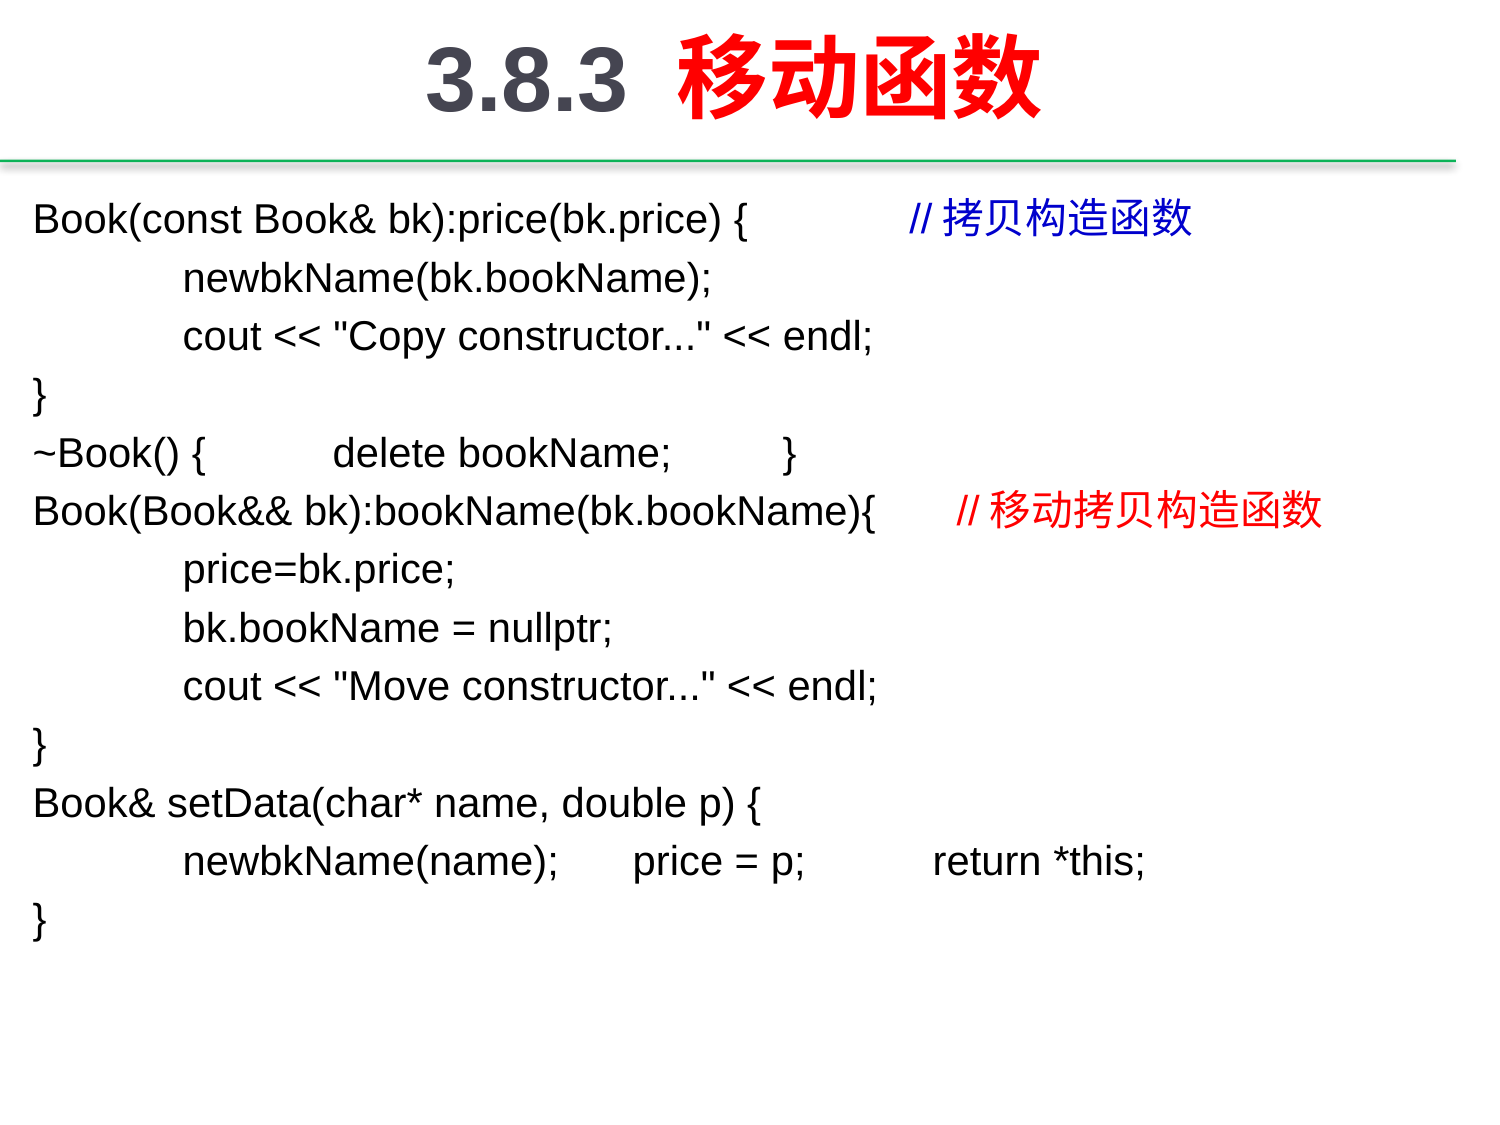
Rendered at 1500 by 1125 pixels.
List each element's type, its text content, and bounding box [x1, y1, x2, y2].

list Book(const Book& bk):price(bk.price) { //拷贝构造函数 newbkName(bk.bookName); cout << "Copy constructor..." << endl; } ~Book() { delete bookName; } Book(Book&& bk):bookName(bk.bookName){ //移动拷贝构造函数 price=bk.price; bk.bookName = nullptr; cout << "Move constructor..." << endl; } Book& setData(char* name, double p) { newbkName(name); price = p; return *this; } [17, 184, 1483, 1059]
title 3.8.3 移动函数 [107, 0, 1383, 149]
